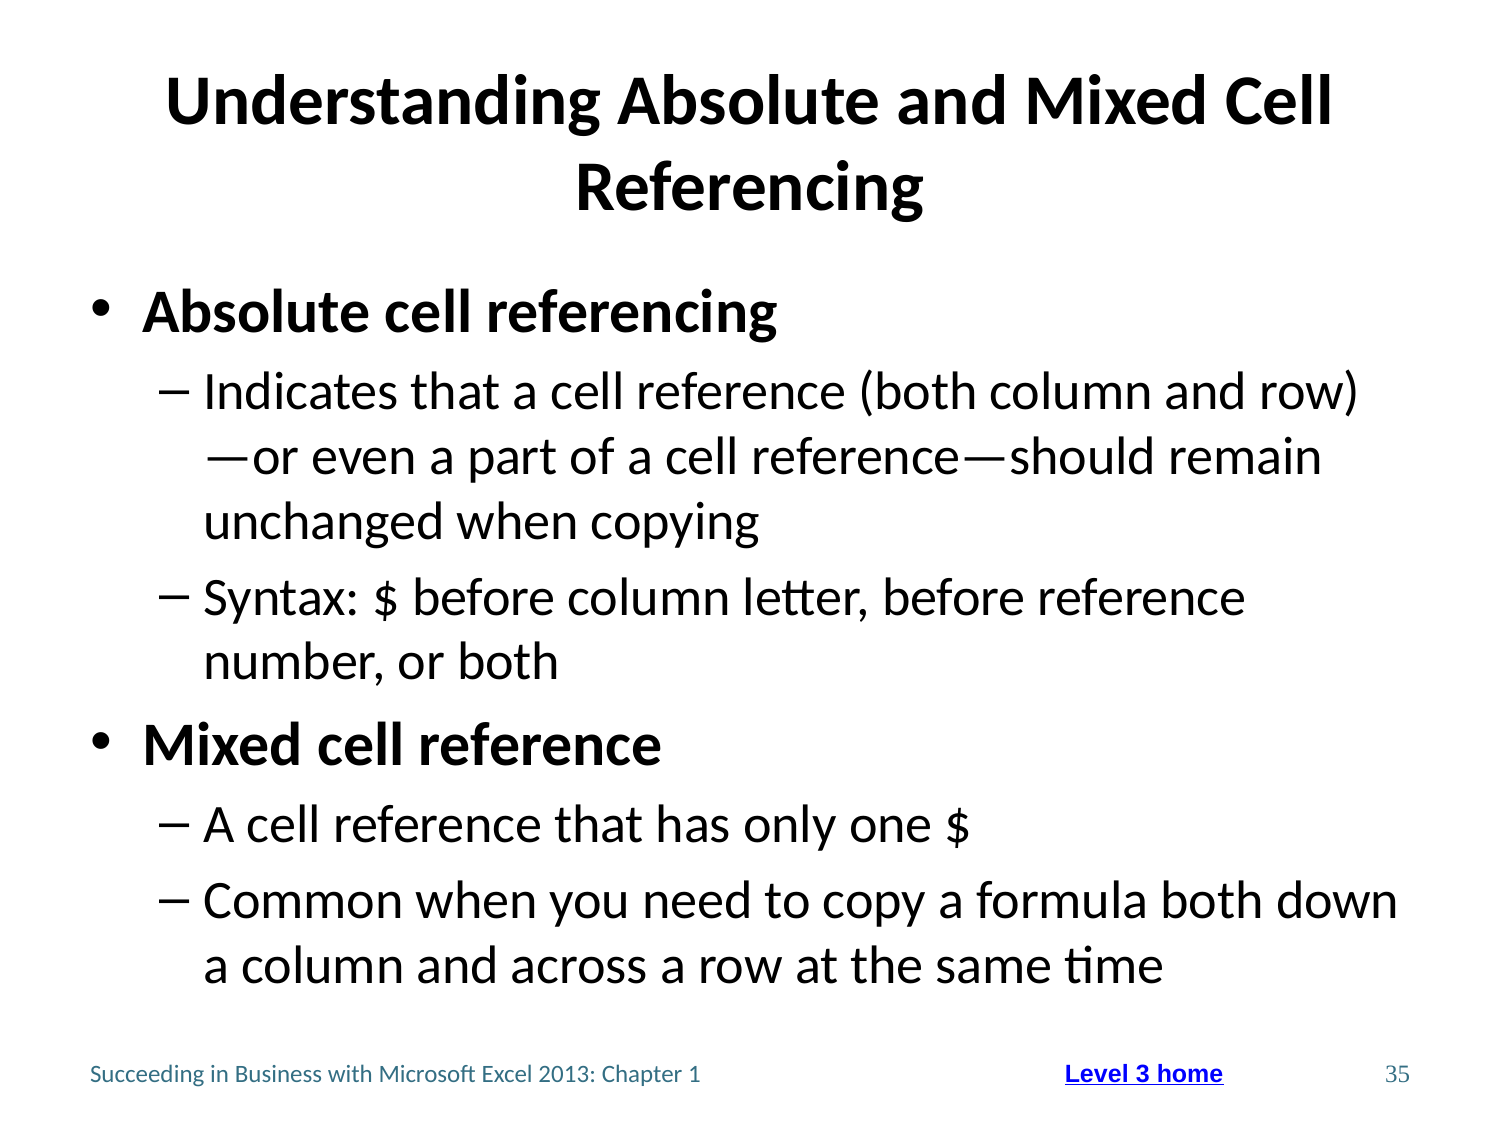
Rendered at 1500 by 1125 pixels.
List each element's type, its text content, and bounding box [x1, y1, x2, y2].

slide_number 35 [1074, 1042, 1425, 1103]
title Understanding Absolute and Mixed Cell Referencing [75, 45, 1425, 233]
text_box Level 3 home [1049, 1050, 1288, 1095]
list Absolute cell referencing Indicates that a cell reference (both column and row)—or even a part of a cell reference—should remain unchanged when copying Syntax: $ before column letter, before reference number, or both Mixed cell reference A cell reference that has only one $ Common when you need to copy a formula both down a column and across a row at the same time [75, 262, 1425, 1005]
footer Succeeding in Business with Microsoft Excel 2013: Chapter 1 [75, 1042, 963, 1103]
